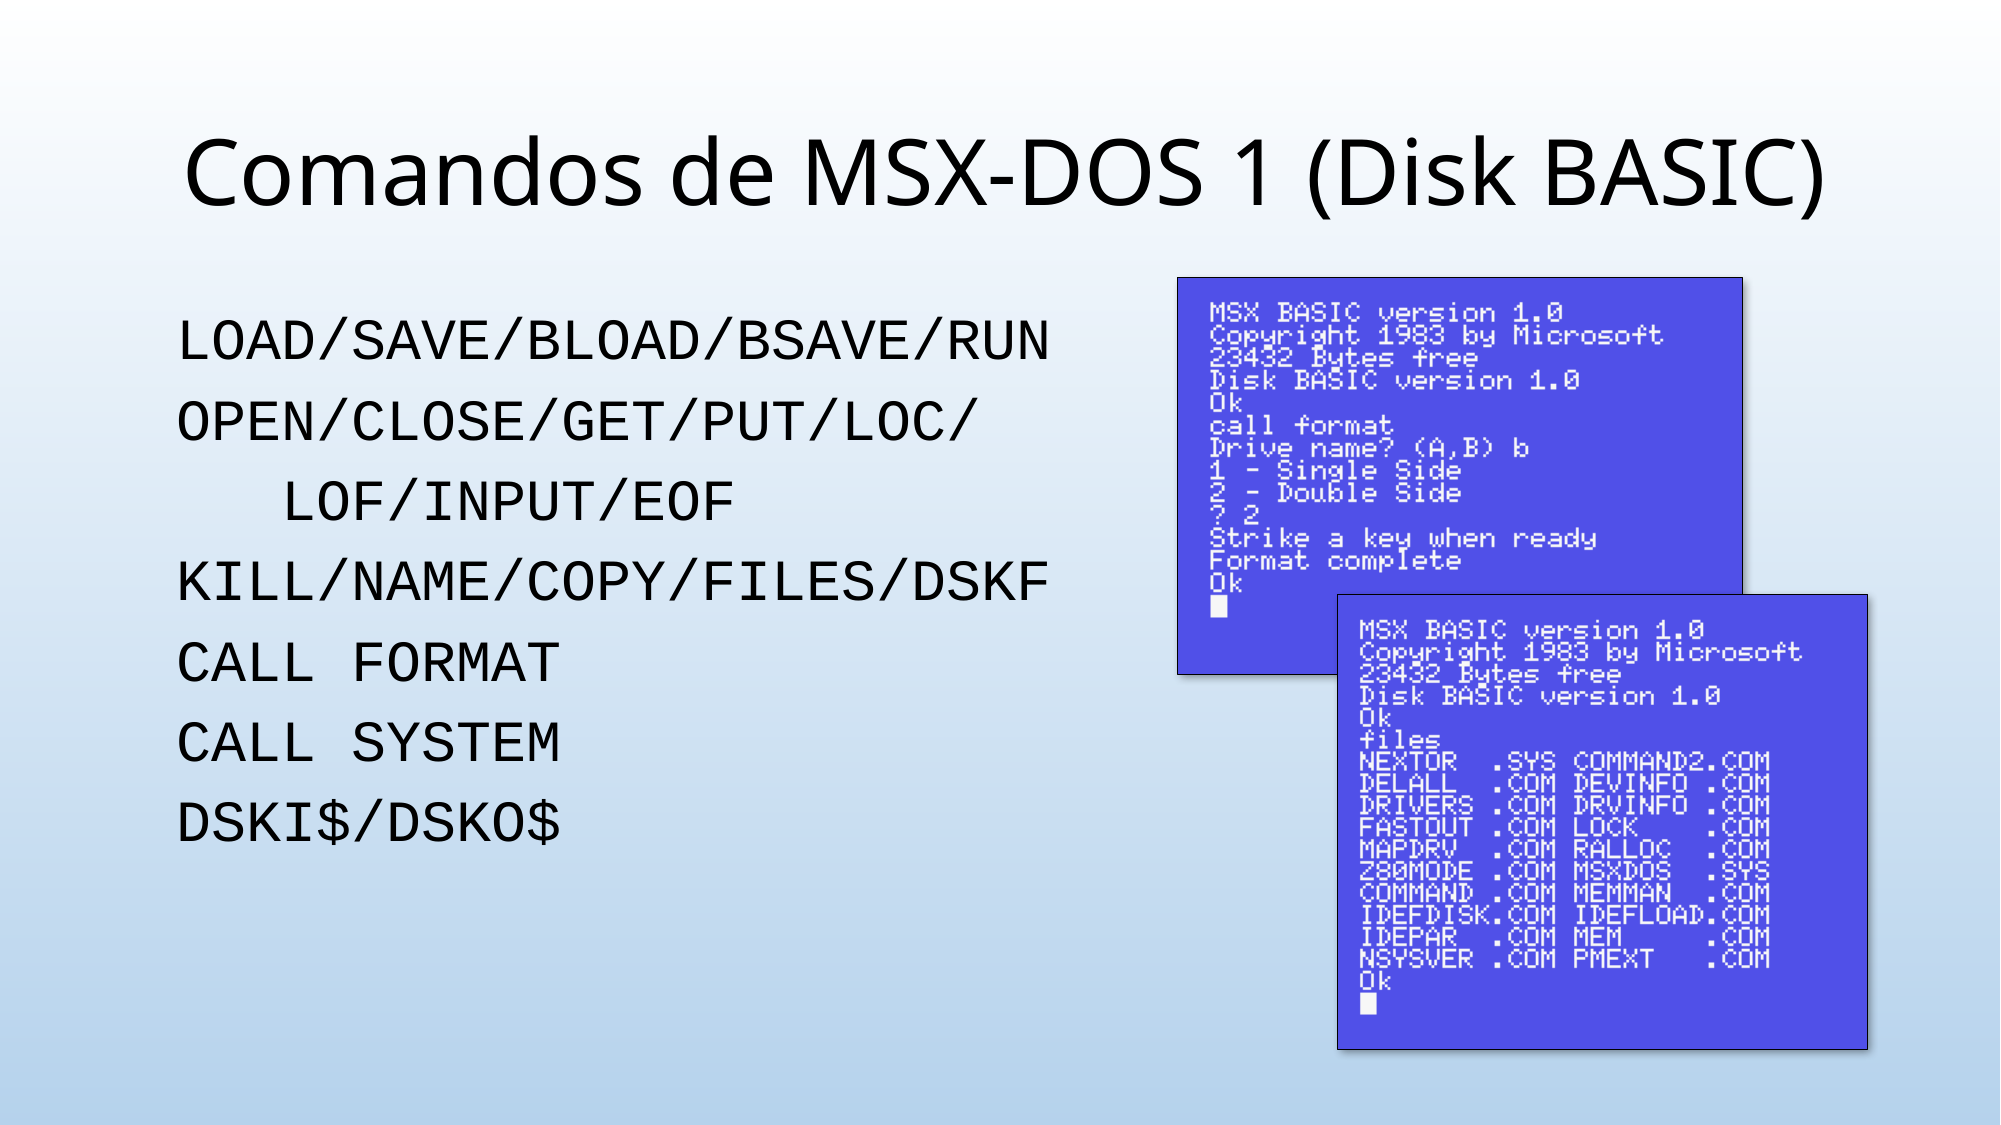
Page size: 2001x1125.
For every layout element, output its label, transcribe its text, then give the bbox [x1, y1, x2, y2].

picture [1176, 277, 1868, 1049]
text_box LOAD/SAVE/BLOAD/BSAVE/RUN OPEN/CLOSE/GET/PUT/LOC/ LOF/INPUT/EOF KILL/NAME/COPY/FILES/DSKF CALL FORMAT CALL SYSTEM DSKI$/DSKO$ [161, 301, 1897, 1075]
title Comandos de MSX-DOS 1 (Disk BASIC) [142, 60, 1868, 278]
